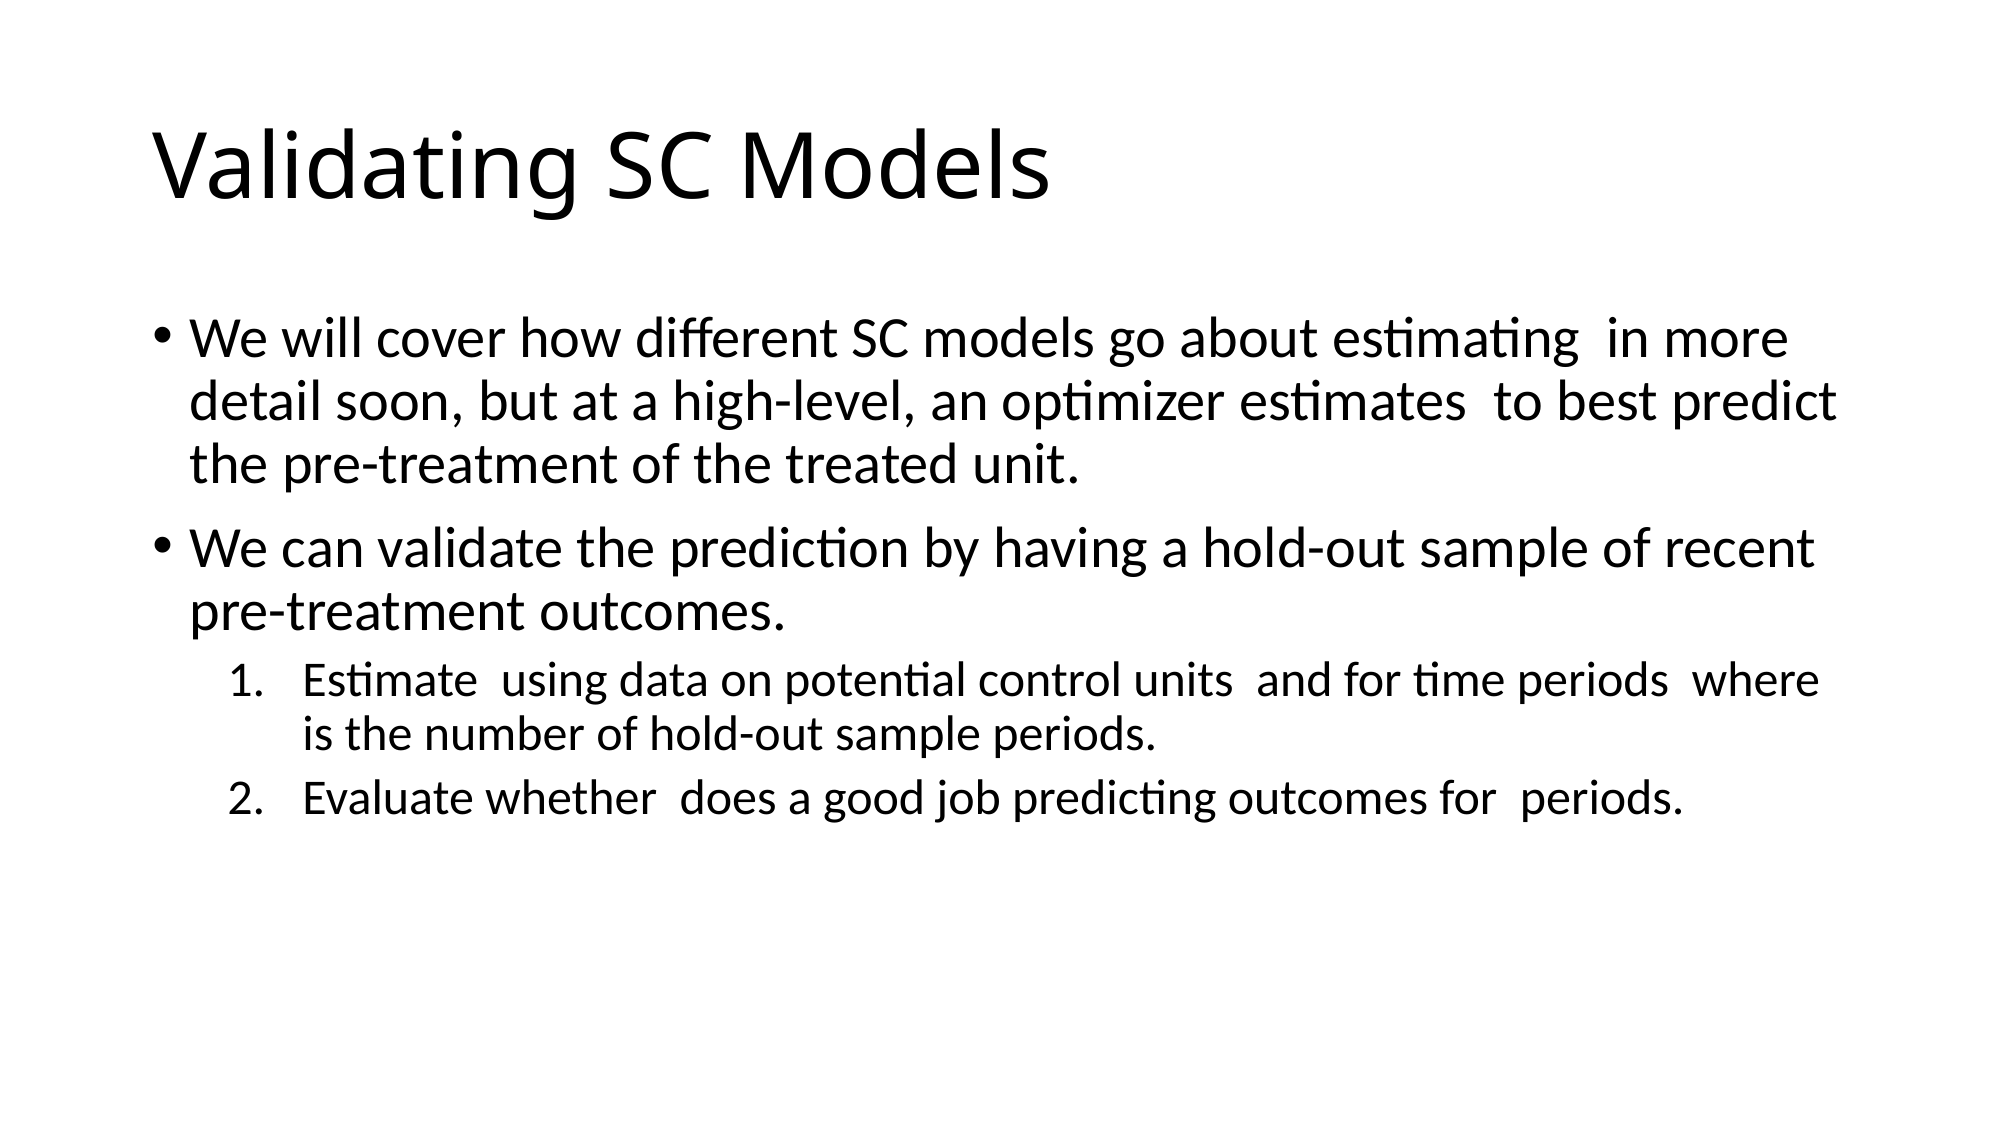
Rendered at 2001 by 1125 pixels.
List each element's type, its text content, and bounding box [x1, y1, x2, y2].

title Validating SC Models [137, 59, 1863, 278]
